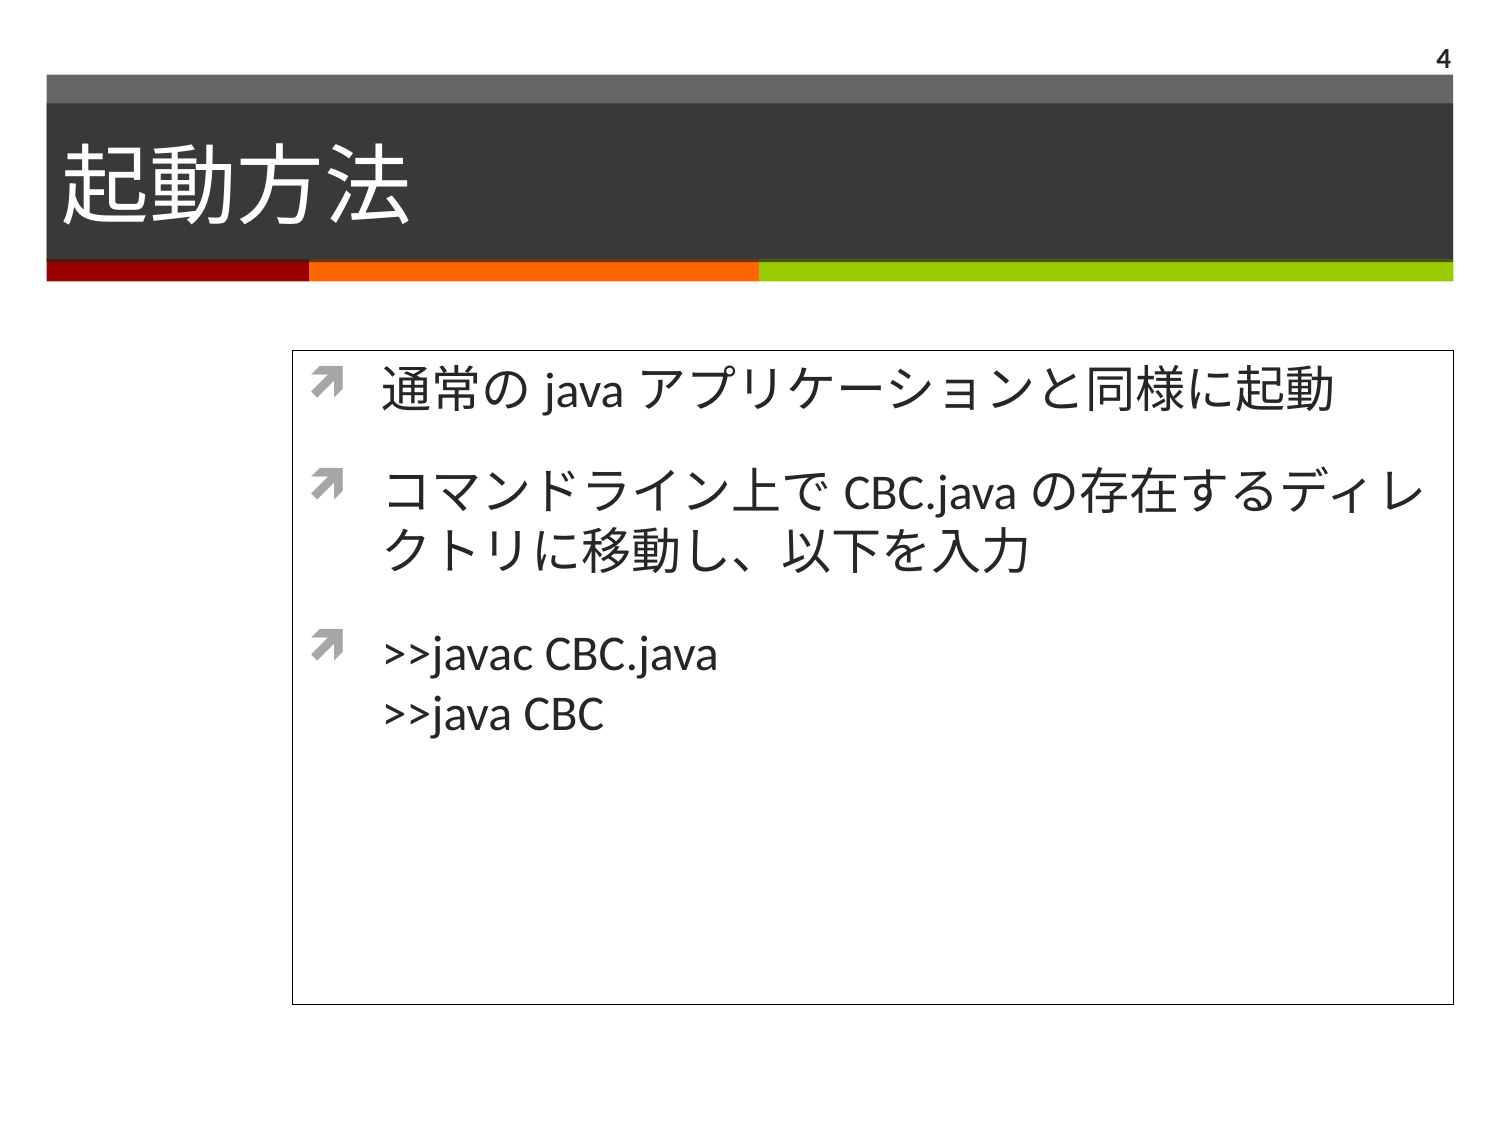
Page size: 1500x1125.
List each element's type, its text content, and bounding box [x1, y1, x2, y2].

list 通常のjavaアプリケーションと同様に起動 コマンドライン上でCBC.javaの存在するディレクトリに移動し、以下を入力 >>javac CBC.java >>java CBC [292, 350, 1454, 1005]
slide_number 4 [1362, 27, 1466, 87]
title 起動方法 [46, 103, 1454, 263]
